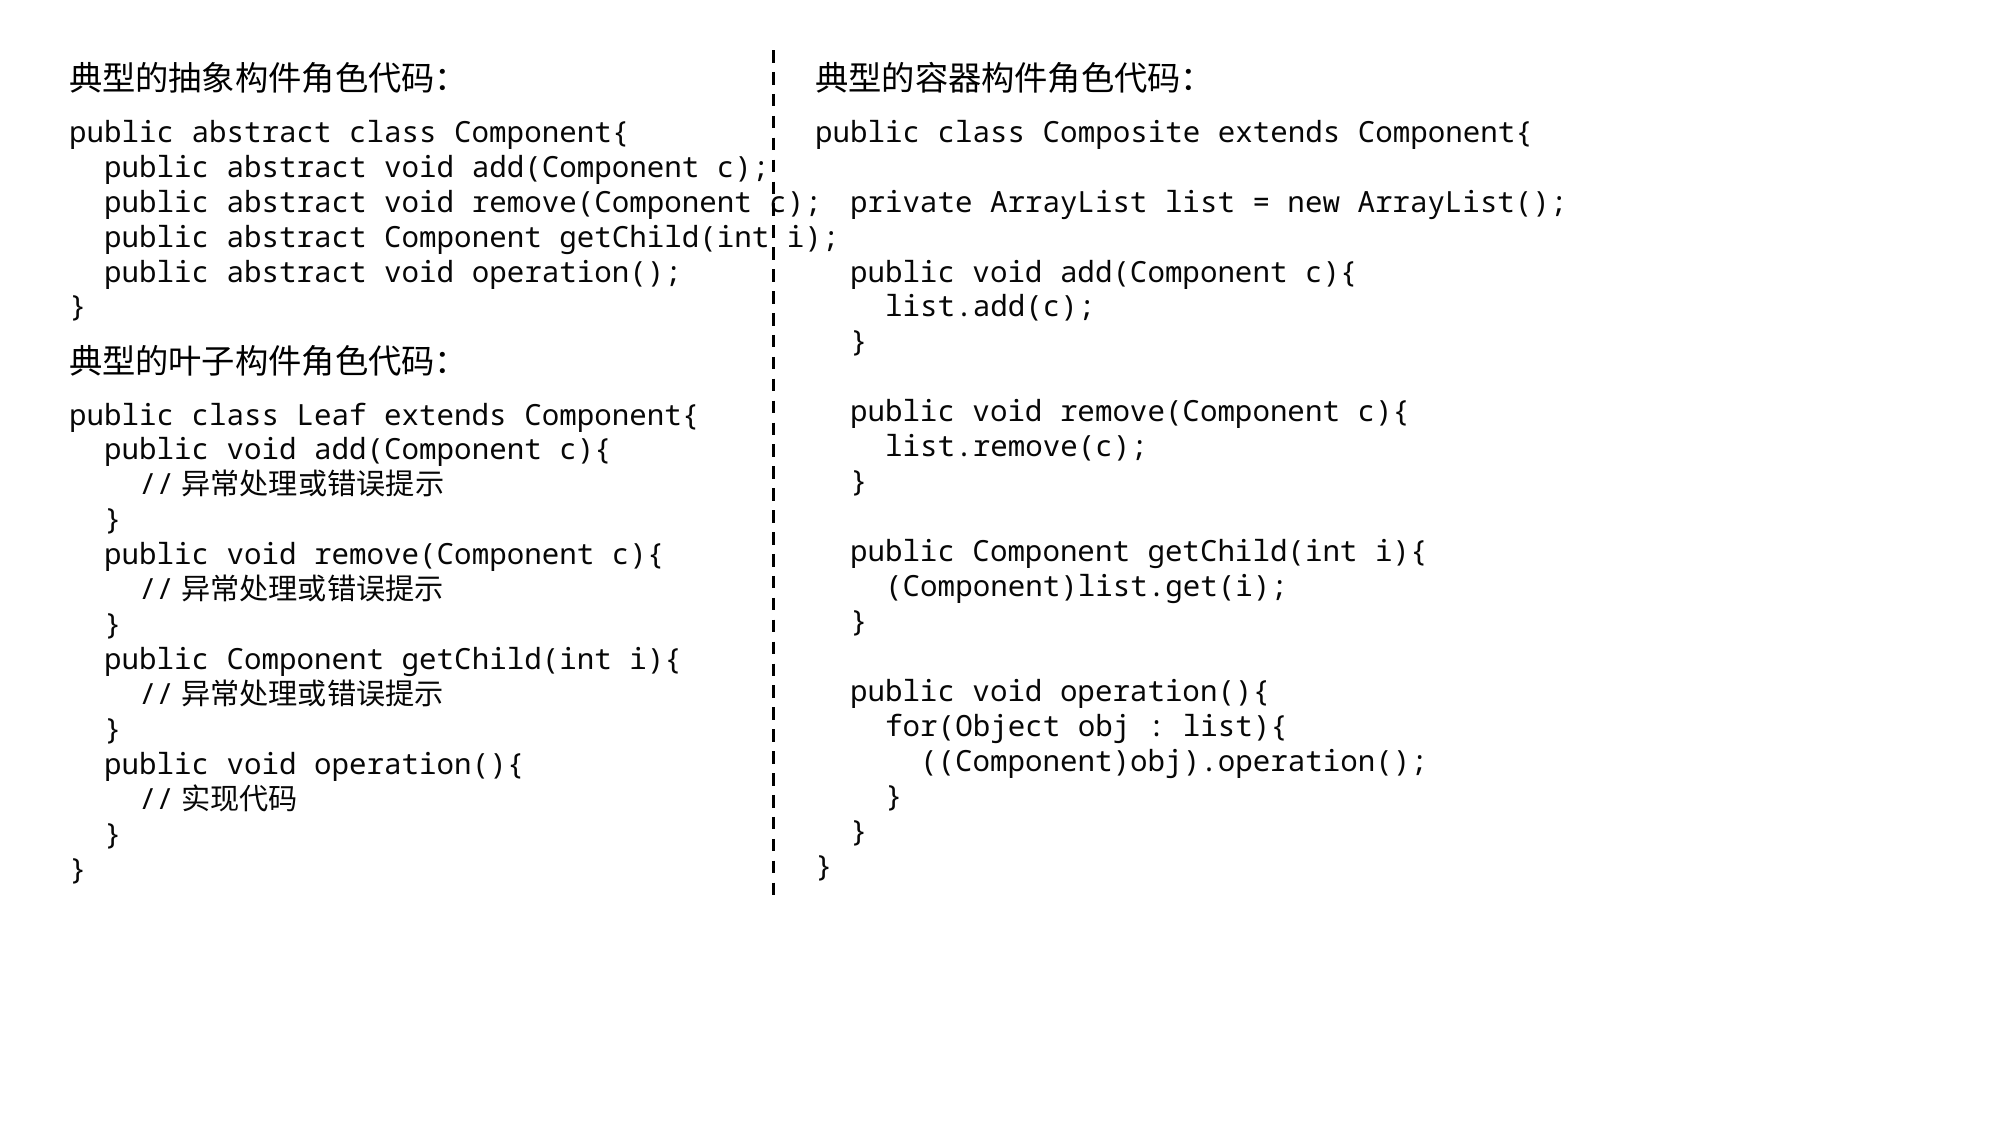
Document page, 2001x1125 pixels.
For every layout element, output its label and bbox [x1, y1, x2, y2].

text_box [54, 332, 800, 899]
text_box [774, 50, 800, 332]
text_box [800, 50, 1767, 899]
text_box [54, 50, 773, 332]
